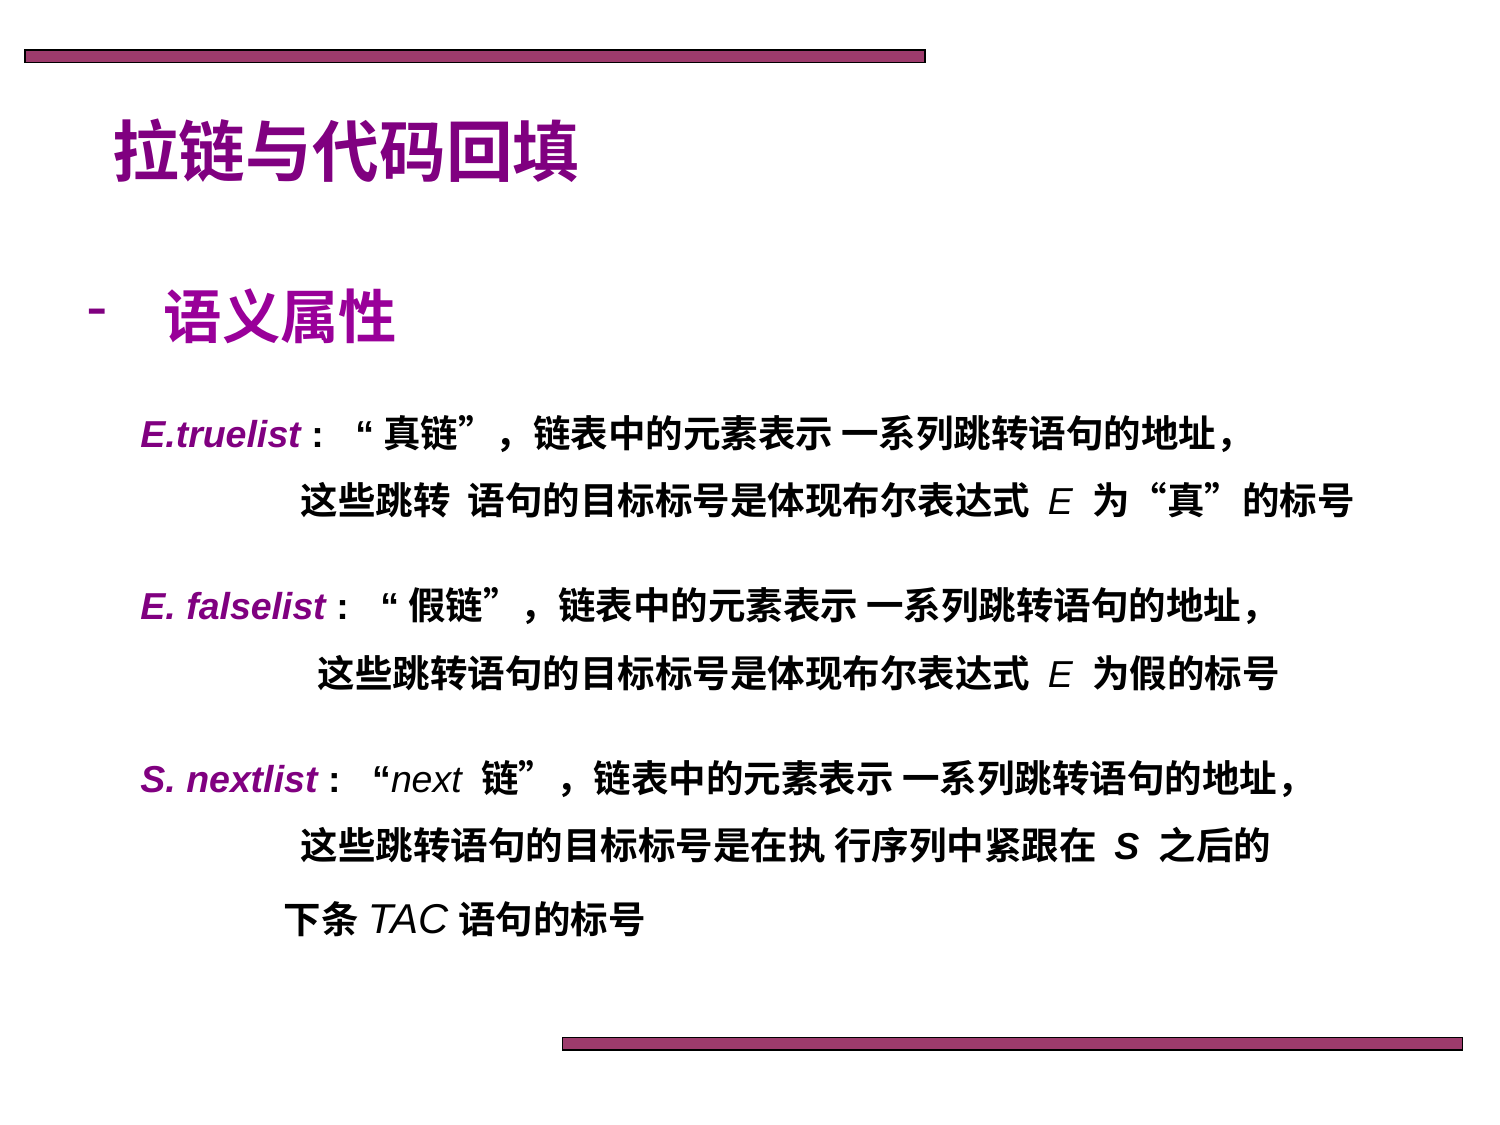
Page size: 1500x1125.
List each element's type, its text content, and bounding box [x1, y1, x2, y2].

text_box 语义属性 E.truelist : “真链”，链表中的元素表示 一系列跳转语句的地址， 这些跳转 语句的目标标号是体现布尔表达式 E 为“真”的标号 E. falselist : “假链”，链表中的元素表示 一系列跳转语句的地址， 这些跳转语句的目标标号是体现布尔表达式 E 为假的标号 S. nextlist : “next 链”，链表中的元素表示 一系列跳转语句的地址， 这些跳转语句的目标标号是在执 行序列中紧跟在 S 之后的 下条TAC语句的标号 [73, 237, 1455, 950]
text_box 拉链与代码回填 [66, 102, 1292, 198]
